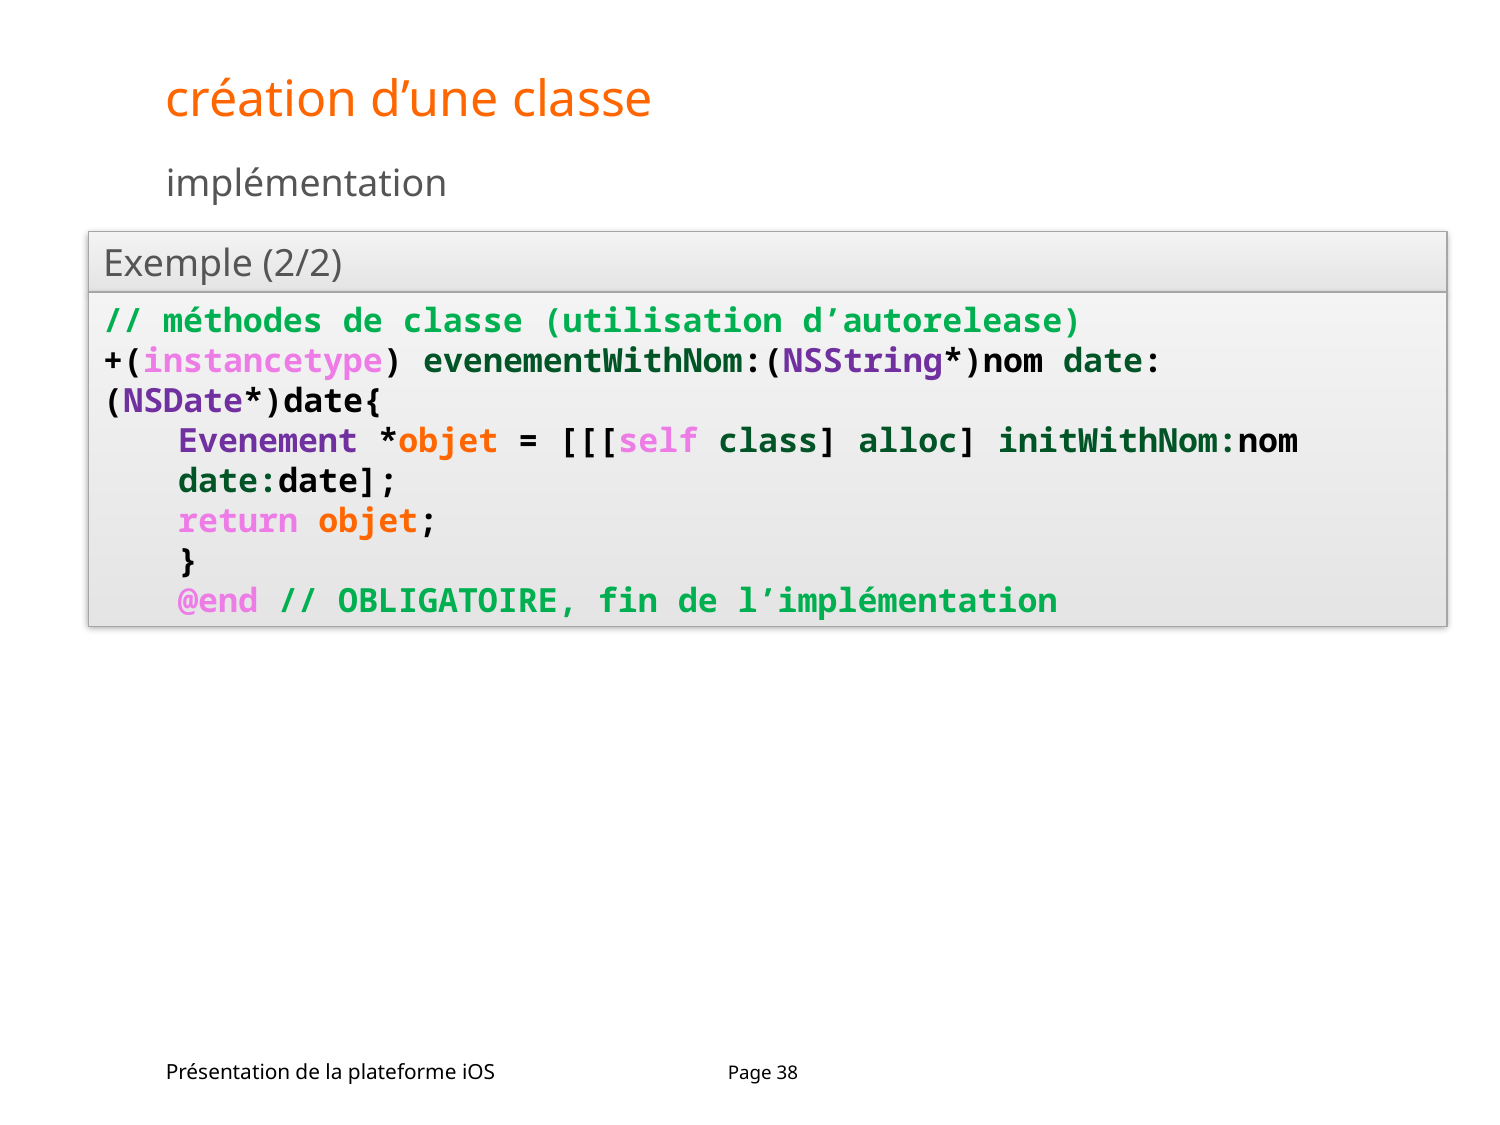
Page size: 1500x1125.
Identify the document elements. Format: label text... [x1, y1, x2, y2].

list implémentation [165, 158, 1448, 209]
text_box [88, 231, 1448, 631]
title création d’une classe [165, 66, 1448, 148]
footer Présentation de la plateforme iOS [165, 1050, 575, 1087]
